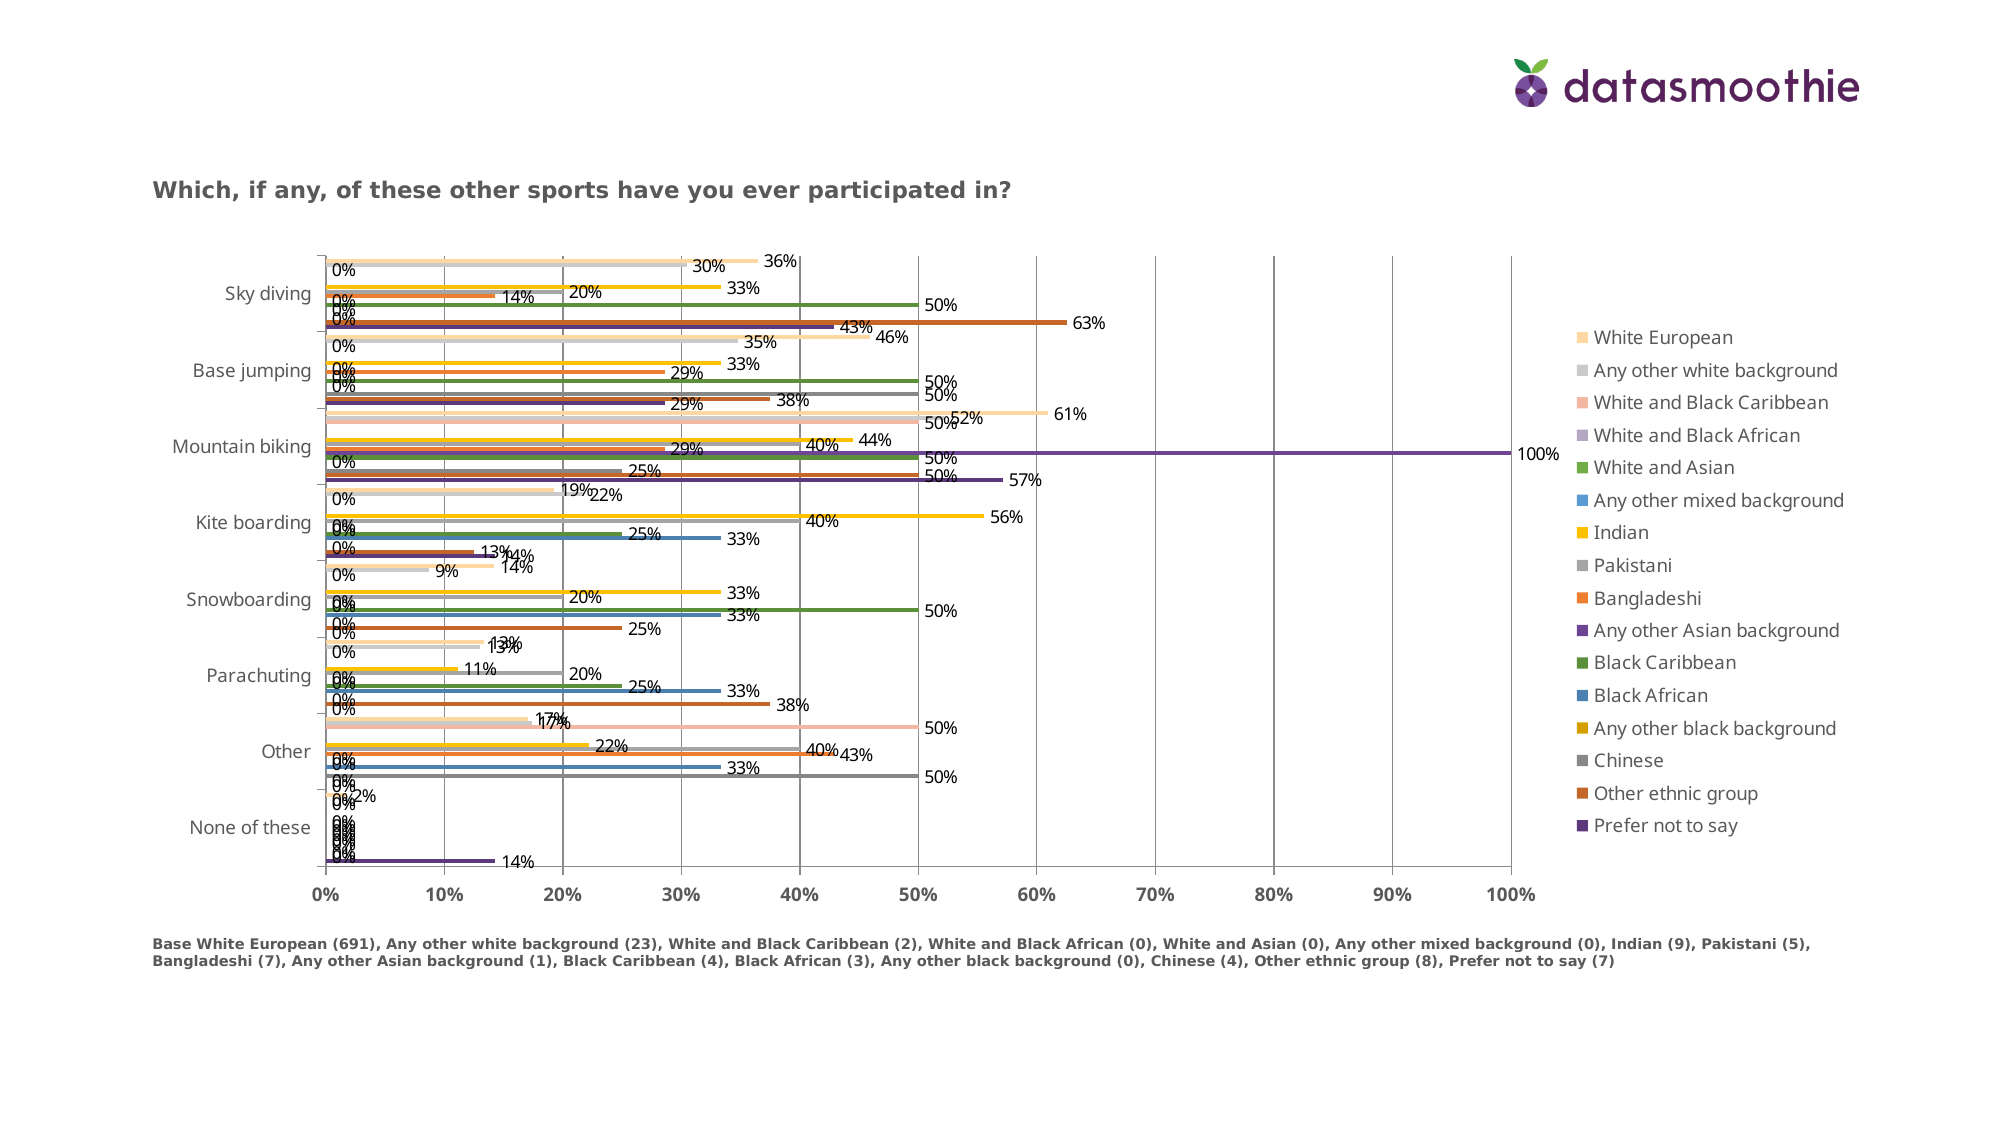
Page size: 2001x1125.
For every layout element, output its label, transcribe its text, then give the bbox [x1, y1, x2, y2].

chart [137, 242, 1863, 922]
picture [1514, 59, 1863, 107]
text_box Base White European (691), Any other white background (23), White and Black Caribbean (2), White and Black African (0), White and Asian (0), Any other mixed background (0), Indian (9), Pakistani (5), Bangladeshi (7), Any other Asian background (1), Black Caribbean (4), Black African (3), Any other black background (0), Chinese (4), Other ethnic group (8), Prefer not to say (7) [137, 927, 1863, 993]
text_box Which, if any, of these other sports have you ever participated in? [137, 168, 1863, 242]
